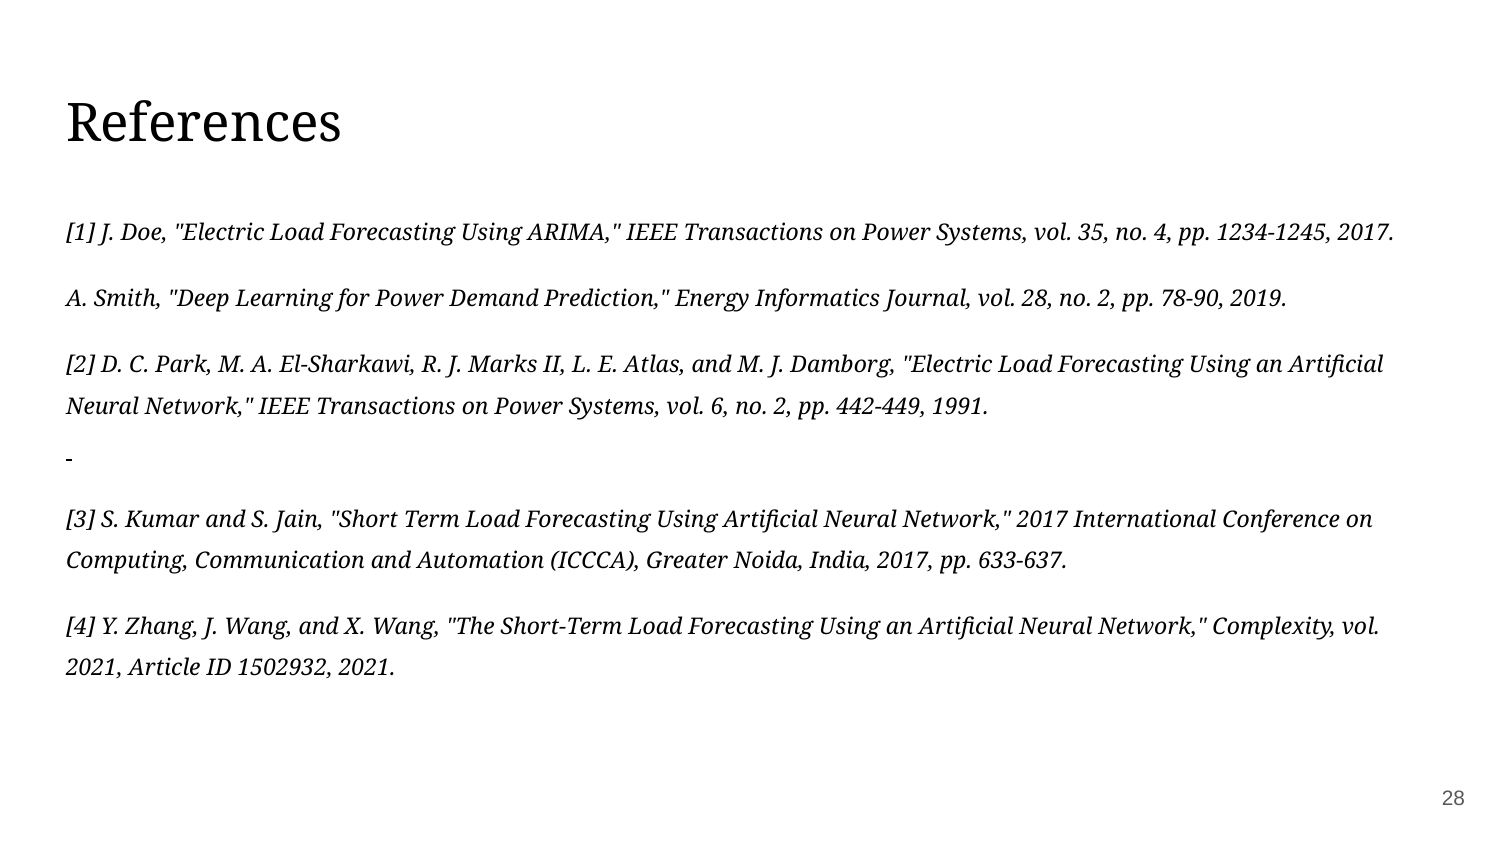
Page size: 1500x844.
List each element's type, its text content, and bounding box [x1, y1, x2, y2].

list [1] J. Doe, "Electric Load Forecasting Using ARIMA," IEEE Transactions on Power Systems, vol. 35, no. 4, pp. 1234-1245, 2017. A. Smith, "Deep Learning for Power Demand Prediction," Energy Informatics Journal, vol. 28, no. 2, pp. 78-90, 2019. [2] D. C. Park, M. A. El-Sharkawi, R. J. Marks II, L. E. Atlas, and M. J. Damborg, "Electric Load Forecasting Using an Artificial Neural Network," IEEE Transactions on Power Systems, vol. 6, no. 2, pp. 442-449, 1991. [3] S. Kumar and S. Jain, "Short Term Load Forecasting Using Artificial Neural Network," 2017 International Conference on Computing, Communication and Automation (ICCCA), Greater Noida, India, 2017, pp. 633-637. [4] Y. Zhang, J. Wang, and X. Wang, "The Short-Term Load Forecasting Using an Artificial Neural Network," Complexity, vol. 2021, Article ID 1502932, 2021. [51, 189, 1449, 788]
title References [51, 72, 1449, 167]
slide_number 28 [1389, 764, 1480, 830]
